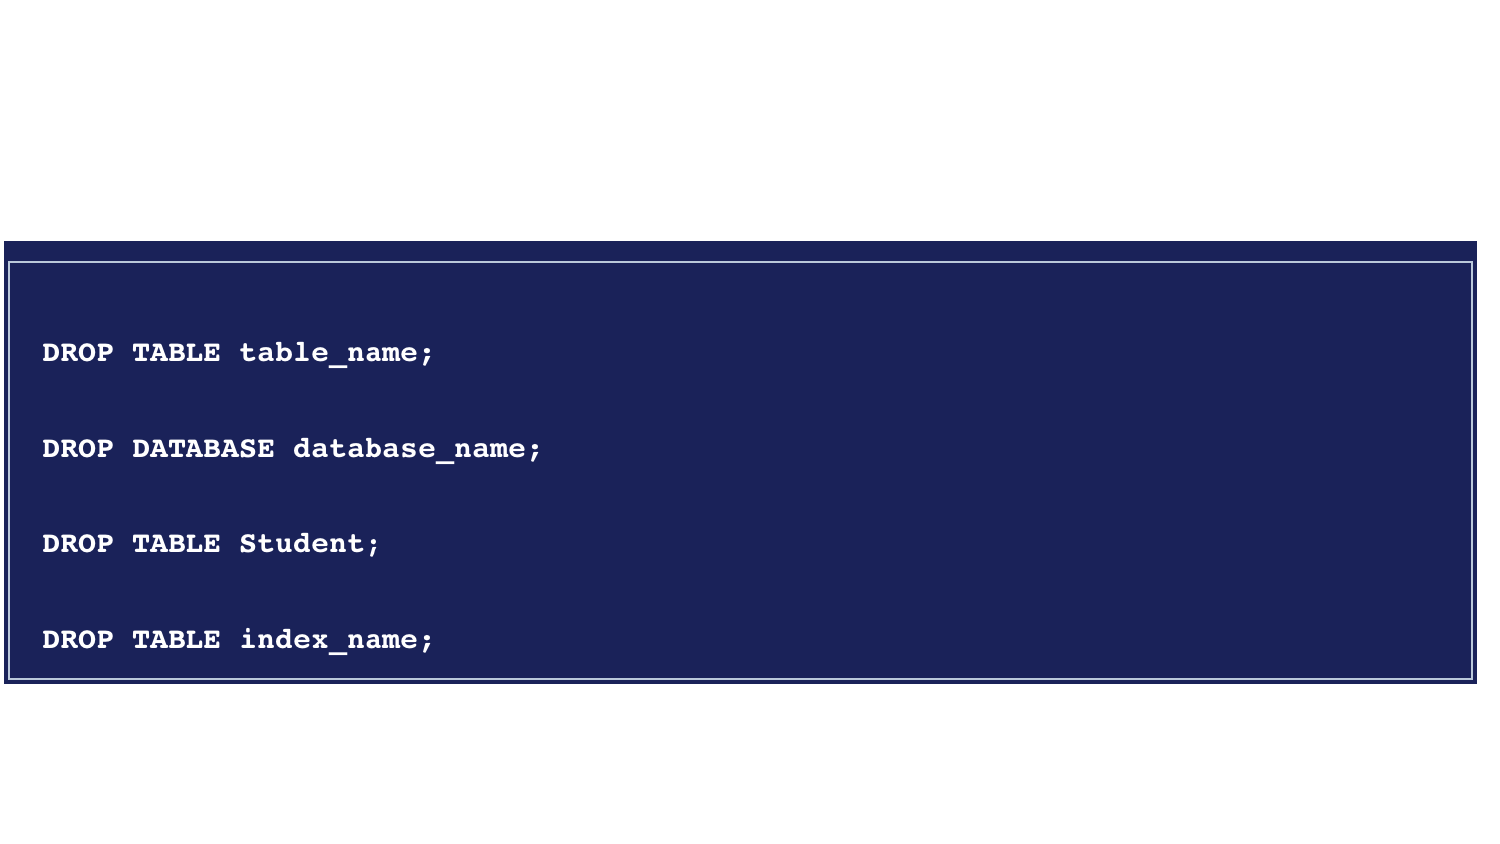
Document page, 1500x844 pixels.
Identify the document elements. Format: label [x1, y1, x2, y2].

picture [0, 224, 1500, 715]
